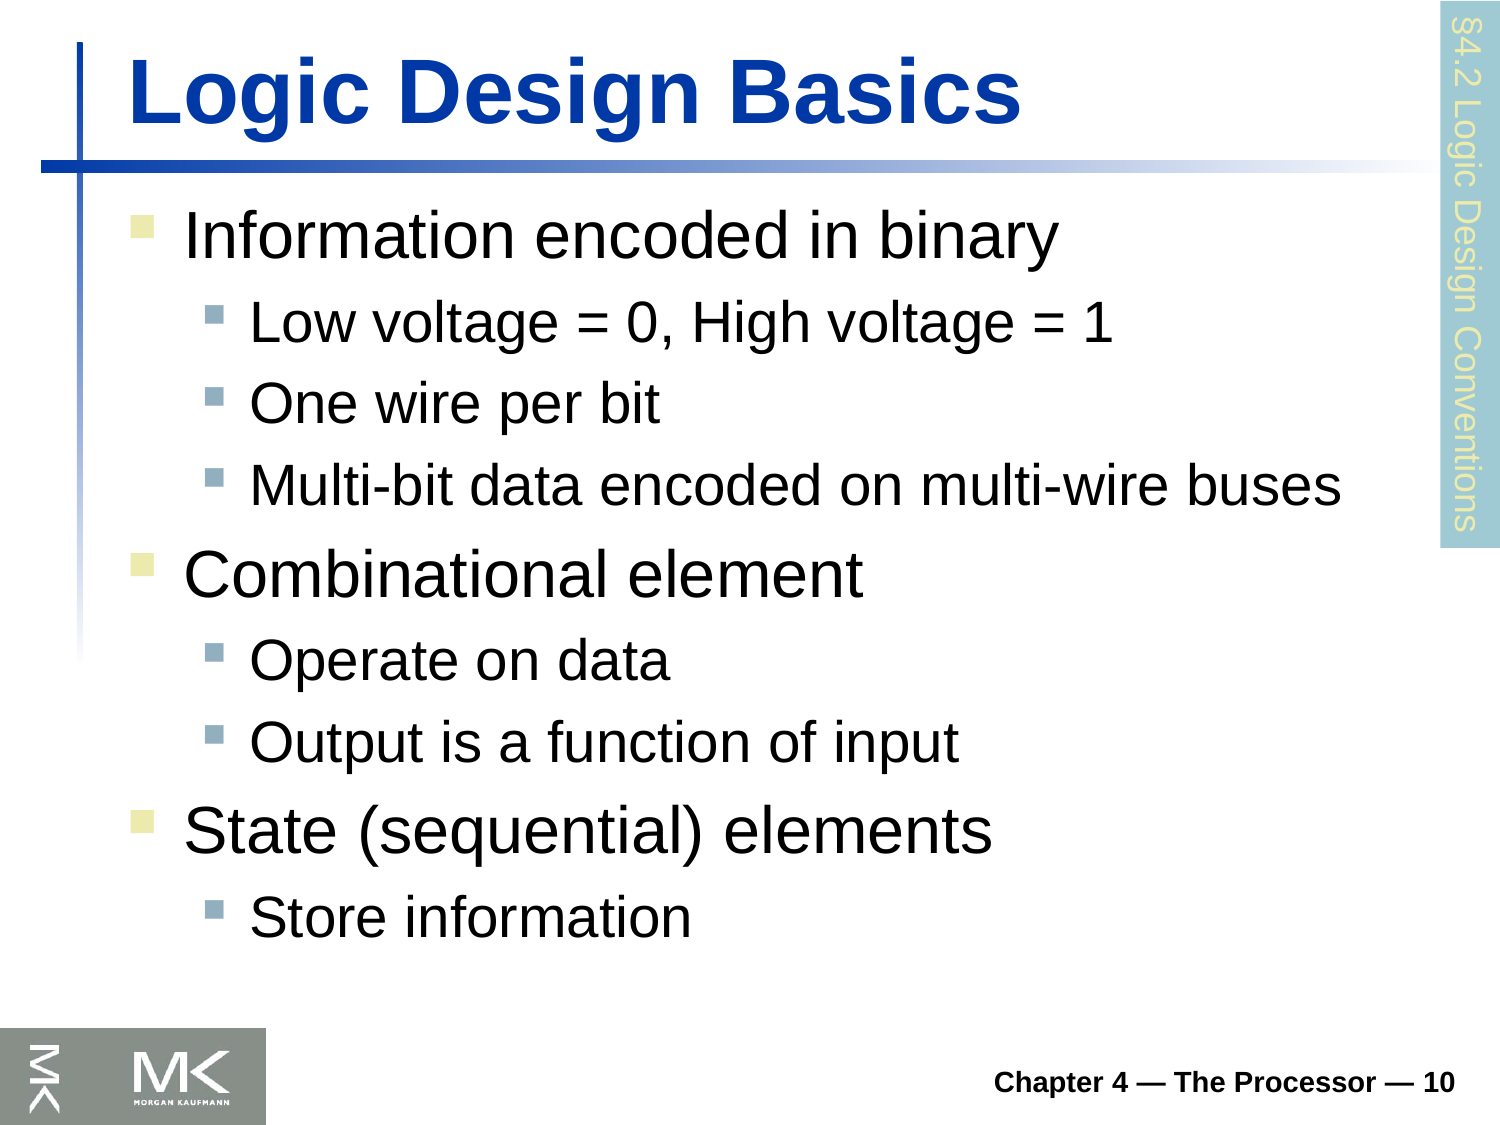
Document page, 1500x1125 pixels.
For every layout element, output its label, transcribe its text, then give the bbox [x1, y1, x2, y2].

title Logic Design Basics [112, 23, 1440, 149]
picture [0, 1028, 266, 1125]
footer Chapter 4 — The Processor — 10 [277, 1046, 1471, 1106]
list Information encoded in binary Low voltage = 0, High voltage = 1 One wire per bit Multi-bit data encoded on multi-wire buses Combinational element Operate on data Output is a function of input State (sequential) elements Store information [112, 184, 1469, 1024]
text_box §4.2 Logic Design Conventions [1440, 0, 1500, 548]
